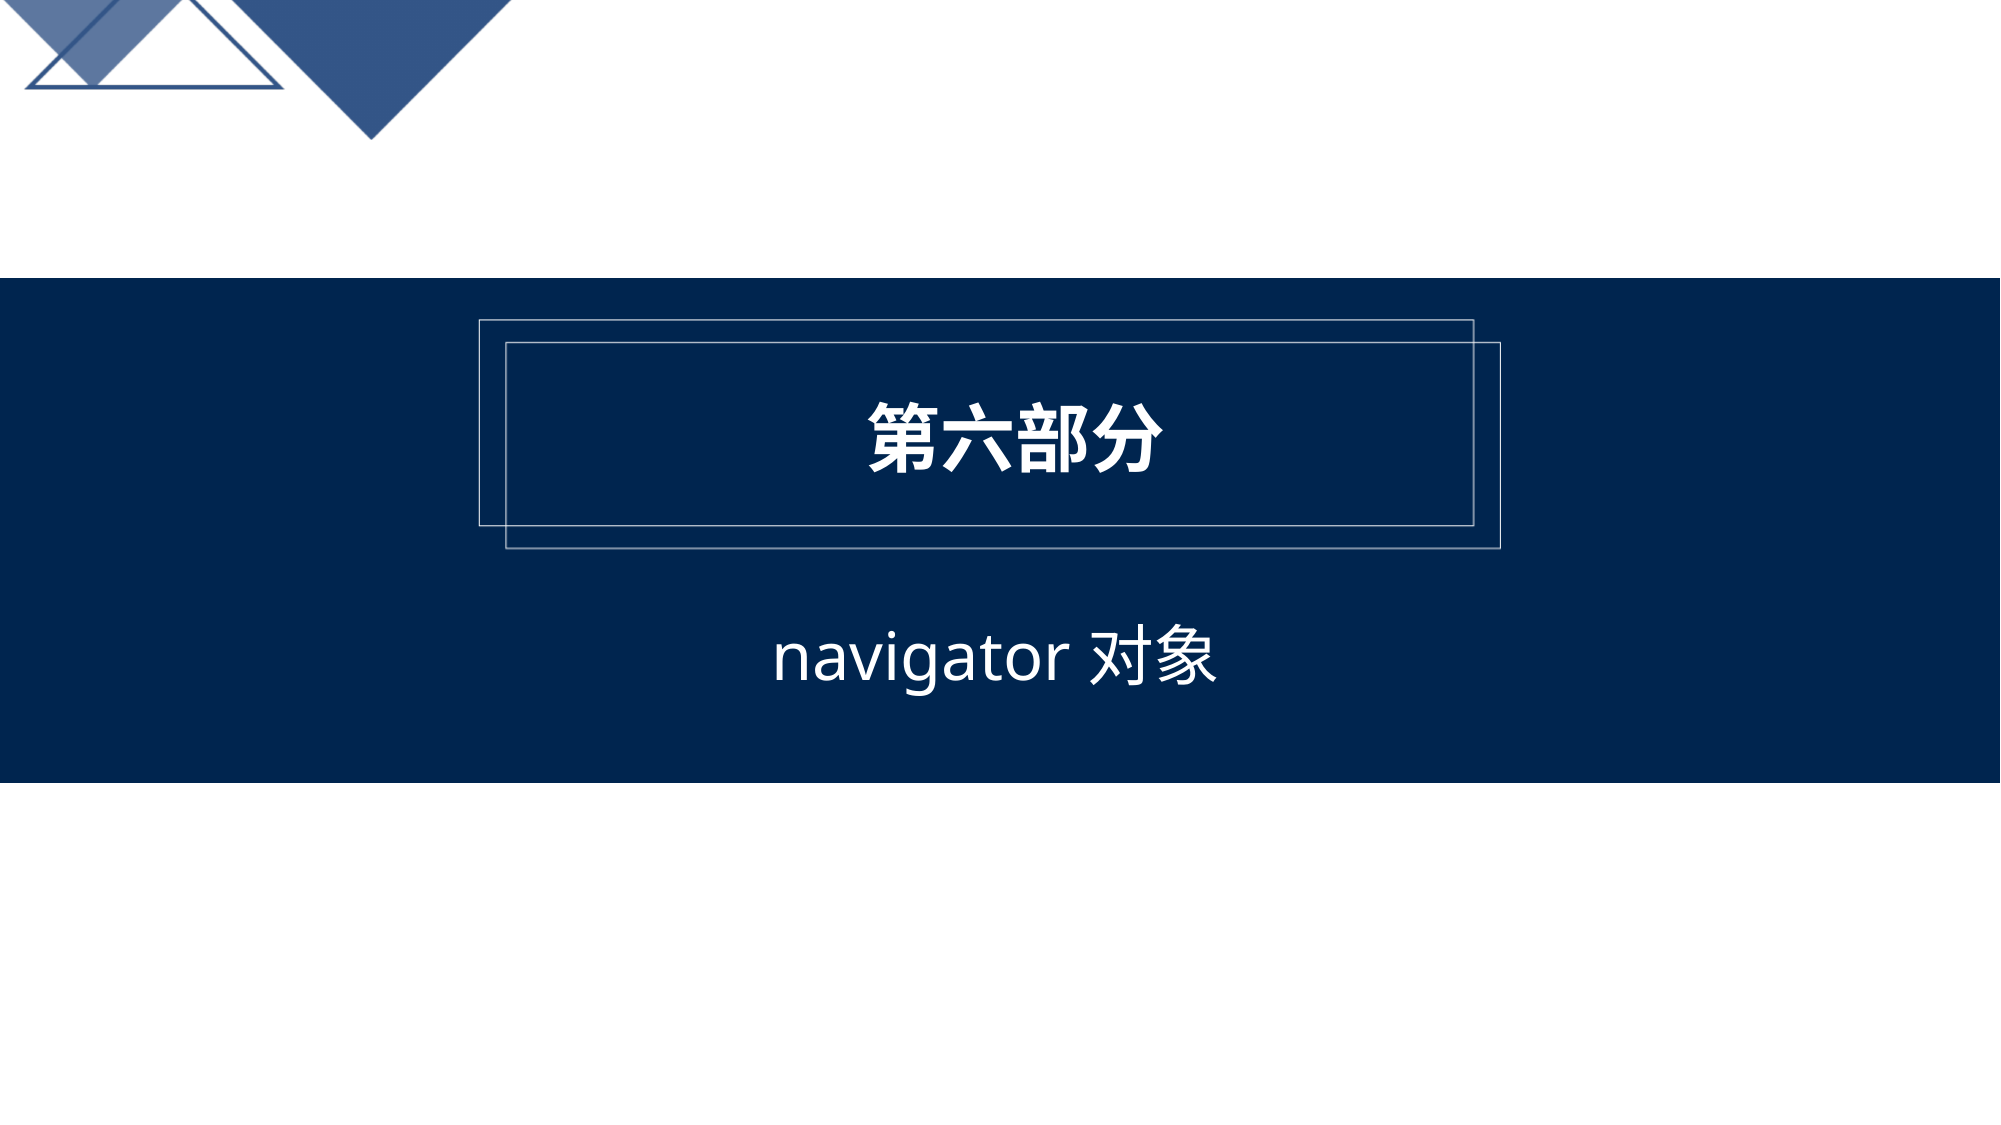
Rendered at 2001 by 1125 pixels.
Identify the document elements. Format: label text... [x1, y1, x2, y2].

picture [0, 0, 543, 139]
picture [0, 278, 2000, 783]
title 第六部分 [117, 316, 1914, 558]
subtitle navigator对象 [566, 606, 1425, 768]
